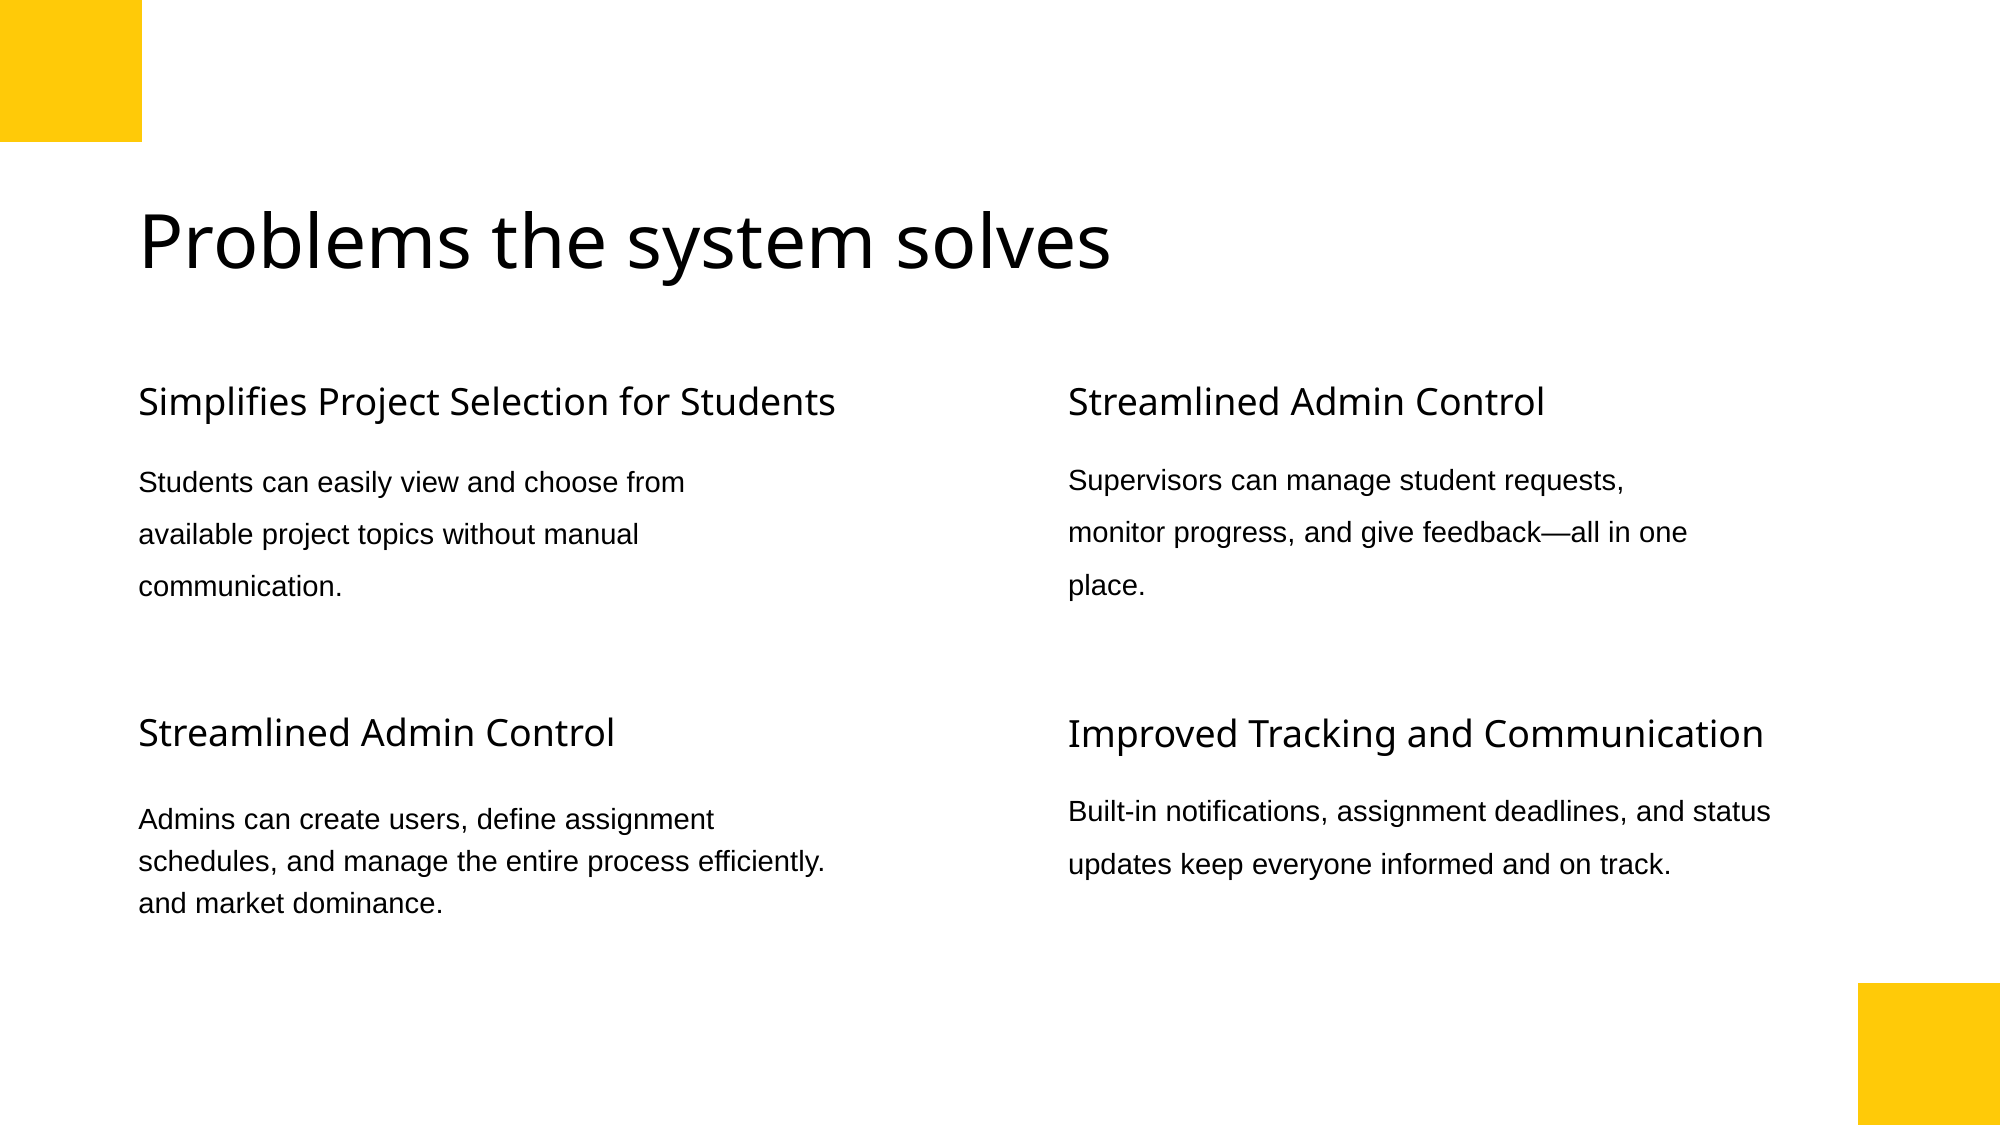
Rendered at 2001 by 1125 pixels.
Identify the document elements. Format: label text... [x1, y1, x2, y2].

list Streamlined Admin Control [1068, 338, 1762, 424]
list Supervisors can manage student requests, monitor progress, and give feedback—all in one place. [1068, 443, 1711, 650]
list Streamlined Admin Control [138, 669, 781, 755]
list Improved Tracking and Communication [1068, 670, 1795, 756]
list Simplifies Project Selection for Students [138, 338, 905, 424]
list Built-in notifications, assignment deadlines, and status updates keep everyone informed and on track. [1068, 775, 1810, 981]
list Admins can create users, define assignment schedules, and manage the entire process efficiently. and market dominance. [138, 793, 855, 999]
title Problems the system solves [138, 145, 1862, 332]
list Students can easily view and choose from available project topics without manual communication. [138, 445, 781, 652]
